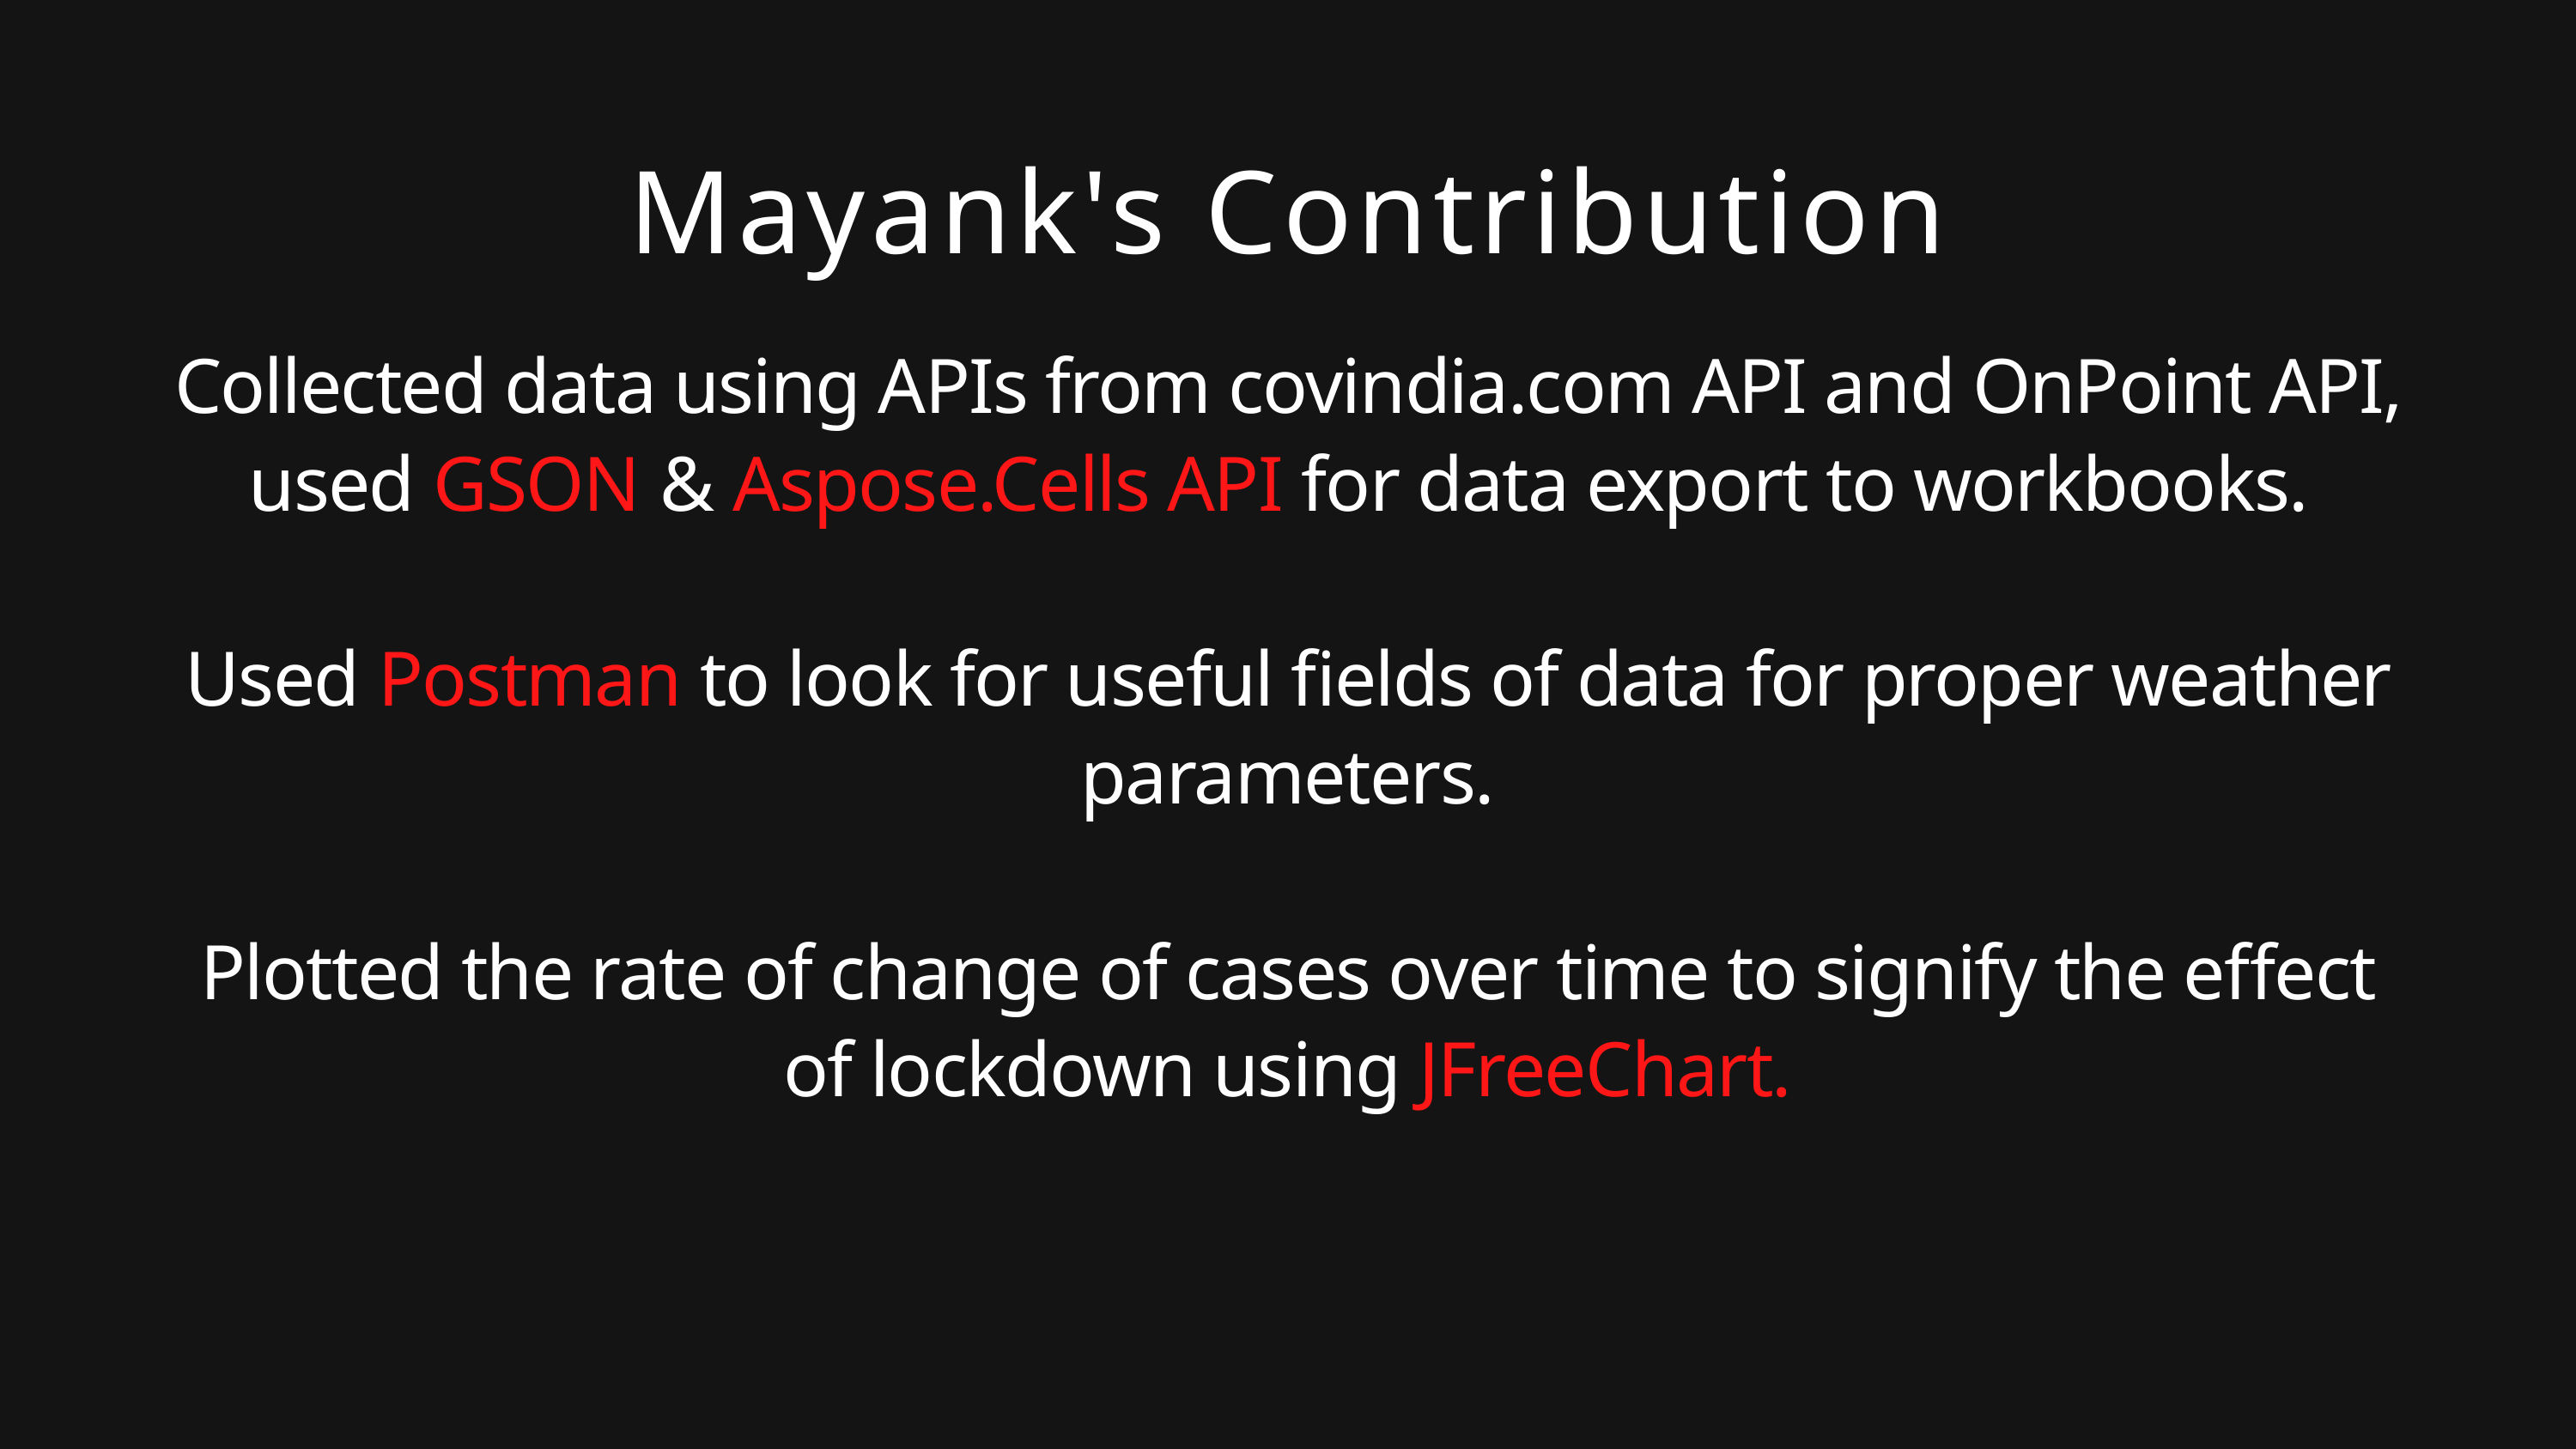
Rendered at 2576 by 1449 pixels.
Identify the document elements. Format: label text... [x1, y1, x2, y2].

text_box Collected data using APIs from covindia.com API and OnPoint API, used GSON & Aspose.Cells API for data export to workbooks. Used Postman to look for useful fields of data for proper weather parameters. Plotted the rate of change of cases over time to signify the effect of lockdown using JFreeChart. [171, 330, 2405, 1307]
text_box Mayank's Contribution [550, 161, 2026, 277]
